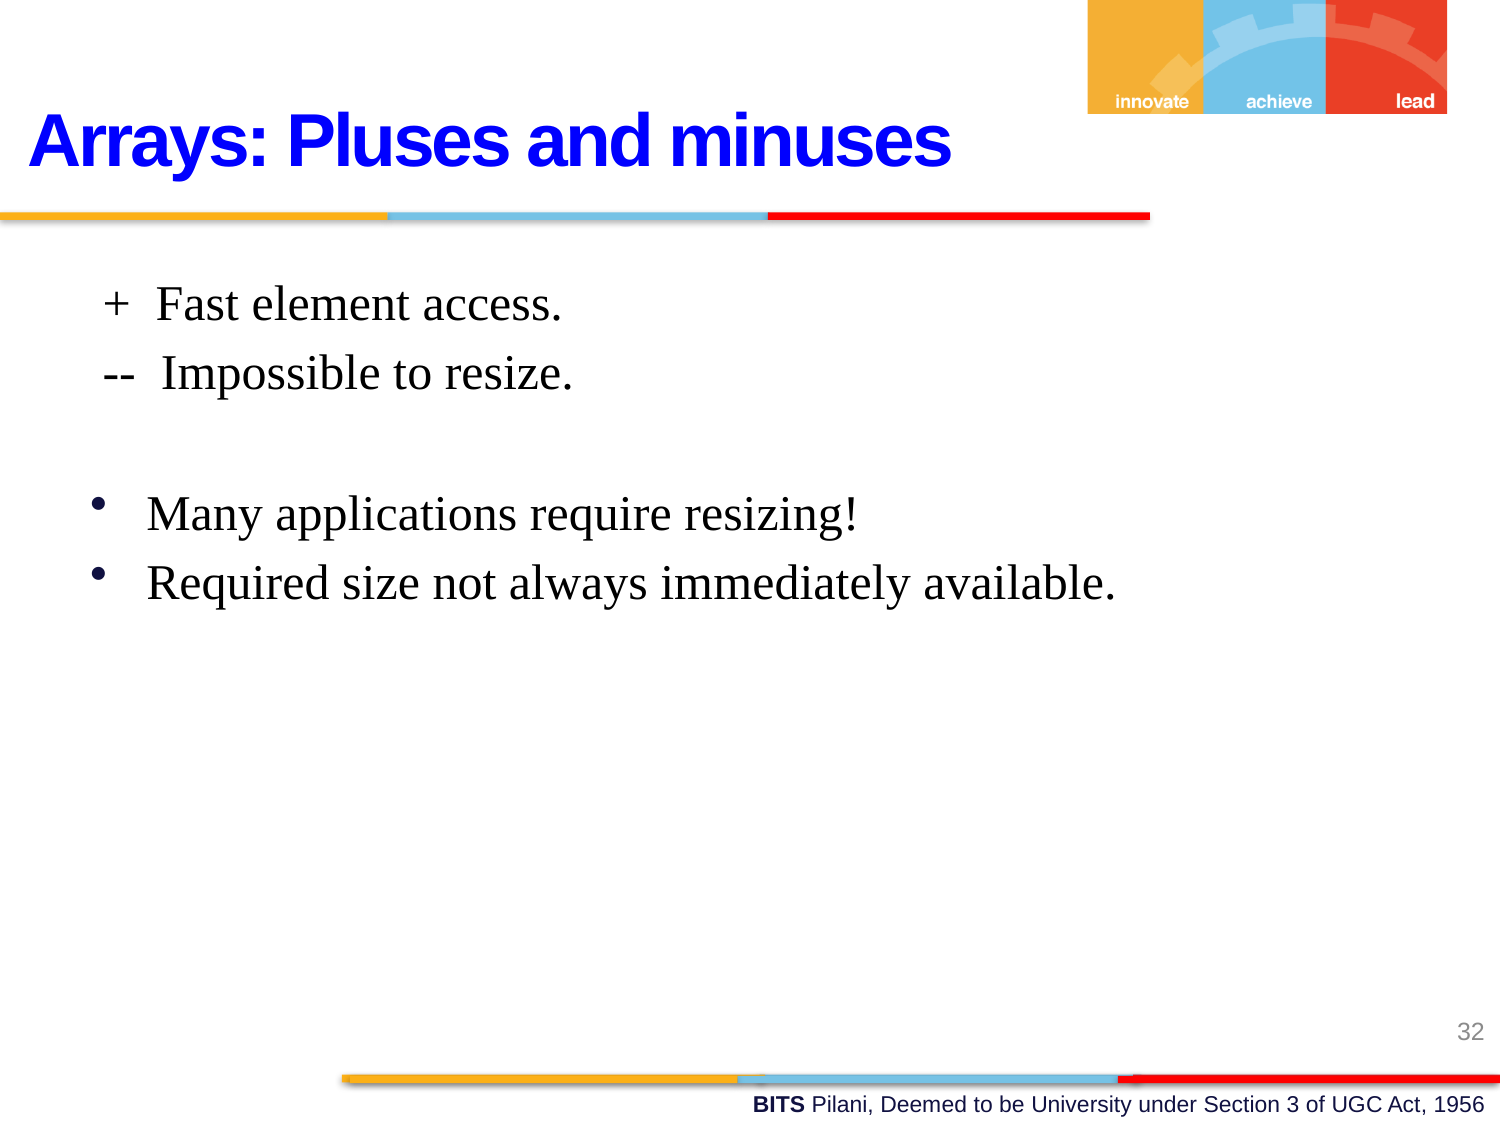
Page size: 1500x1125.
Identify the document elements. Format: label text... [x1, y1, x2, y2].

text_box + Fast element access. -- Impossible to resize. Many applications require resizing! Required size not always immediately available. [74, 262, 1425, 1005]
picture [1087, 0, 1448, 114]
slide_number 32 [1149, 1000, 1500, 1061]
list Arrays: Pluses and minuses [12, 50, 1050, 238]
